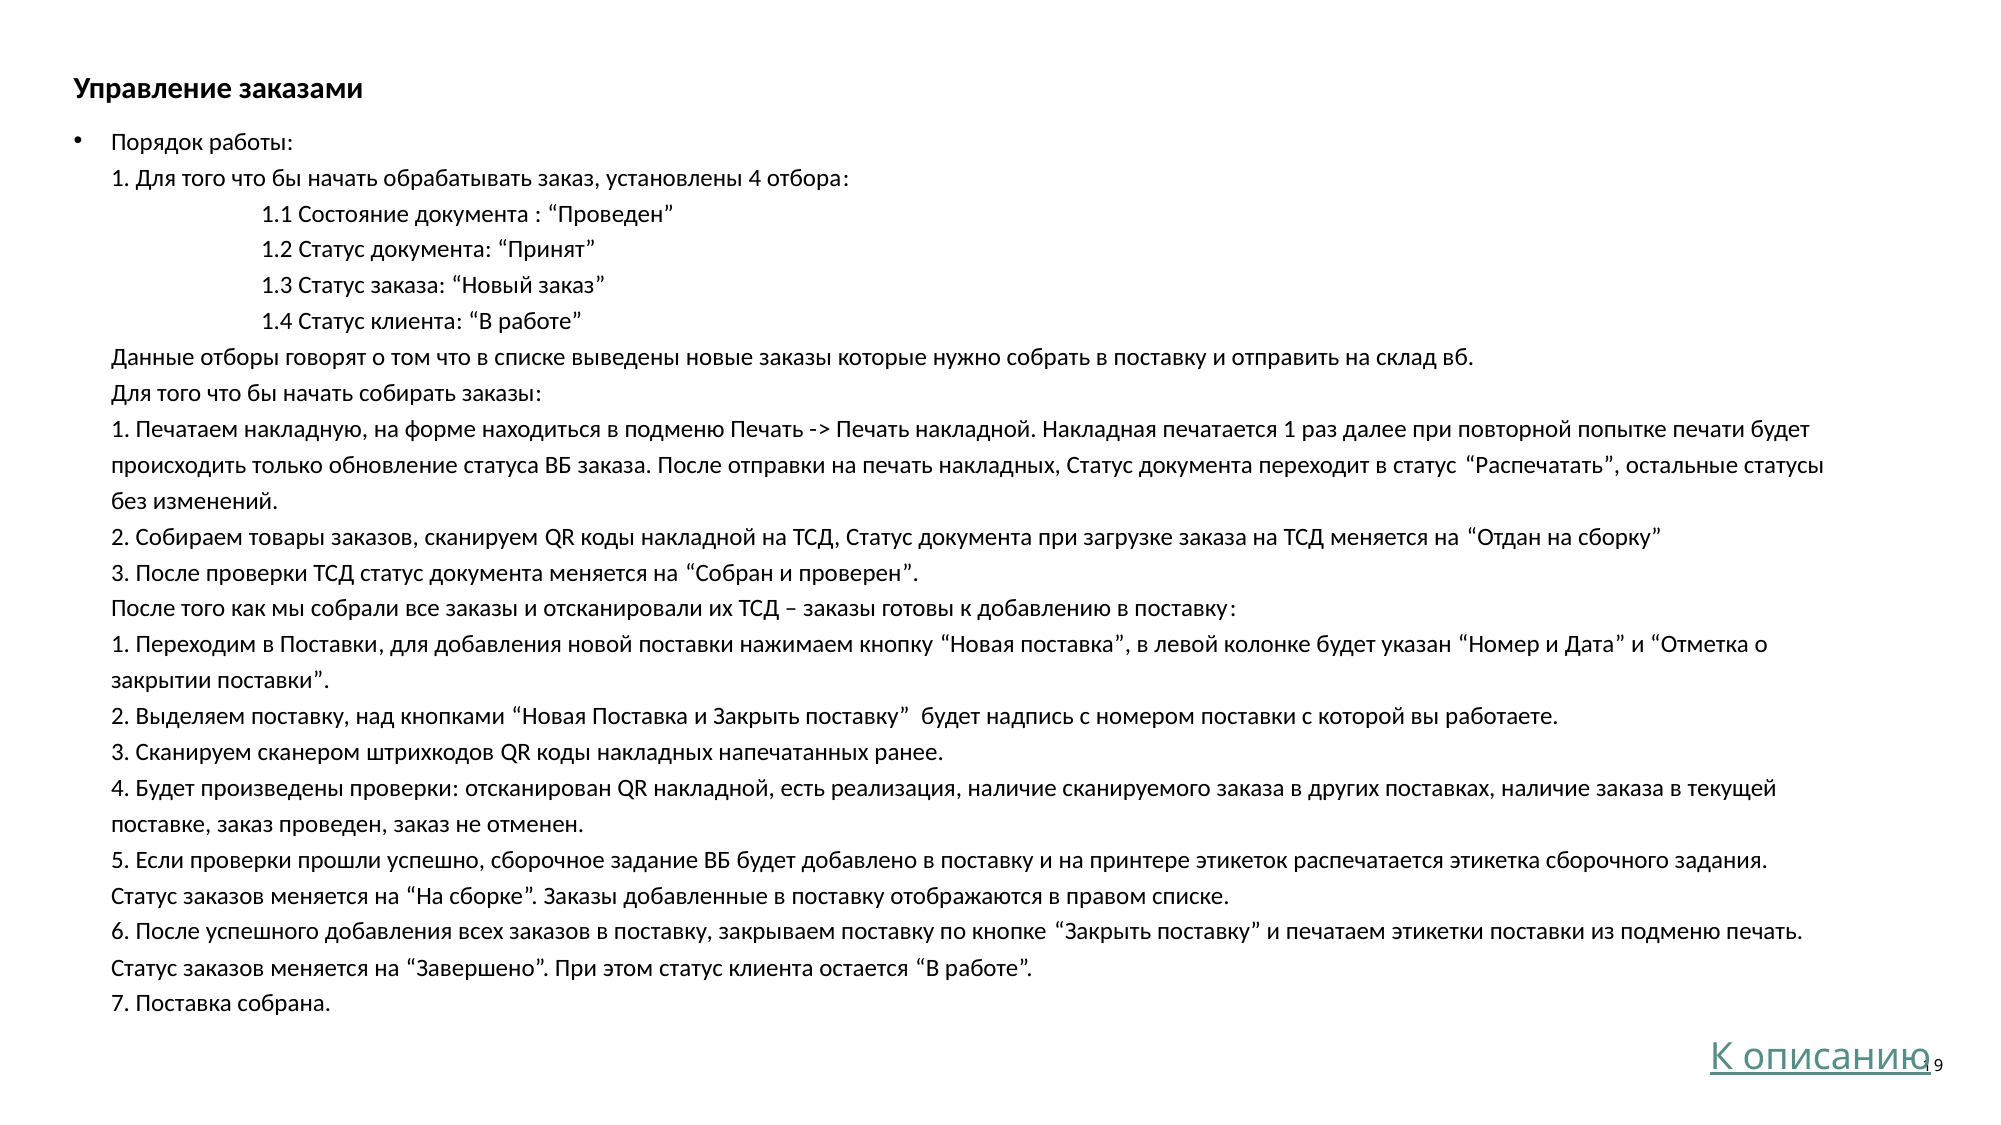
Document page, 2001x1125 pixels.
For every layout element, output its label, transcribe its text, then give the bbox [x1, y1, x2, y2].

list Порядок работы: 1. Для того что бы начать обрабатывать заказ, установлены 4 отбора: 1.1 Состояние документа : “Проведен” 1.2 Статус документа: “Принят” 1.3 Статус заказа: “Новый заказ” 1.4 Статус клиента: “В работе” Данные отборы говорят о том что в списке выведены новые заказы которые нужно собрать в поставку и отправить на склад вб. Для того что бы начать собирать заказы: 1. Печатаем накладную, на форме находиться в подменю Печать -> Печать накладной. Накладная печатается 1 раз далее при повторной попытке печати будет происходить только обновление статуса ВБ заказа. После отправки на печать накладных, Статус документа переходит в статус “Распечатать”, остальные статусы без изменений. 2. Собираем товары заказов, сканируем QR коды накладной на ТСД, Статус документа при загрузке заказа на ТСД меняется на “Отдан на сборку” 3. После проверки ТСД статус документа меняется на “Собран и проверен”. После того как мы собрали все заказы и отсканировали их ТСД – заказы готовы к добавлению в поставку: 1. Переходим в Поставки, для добавления новой поставки нажимаем кнопку “Новая поставка”, в левой колонке будет указан “Номер и Дата” и “Отметка о закрытии поставки”. 2. Выделяем поставку, над кнопками “Новая Поставка и Закрыть поставку” будет надпись с номером поставки с которой вы работаете. 3. Сканируем сканером штрихкодов QR коды накладных напечатанных ранее. 4. Будет произведены проверки: отсканирован QR накладной, есть реализация, наличие сканируемого заказа в других поставках, наличие заказа в текущей поставке, заказ проведен, заказ не отменен. 5. Если проверки прошли успешно, сборочное задание ВБ будет добавлено в поставку и на принтере этикеток распечатается этикетка сборочного задания. Статус заказов меняется на “На сборке”. Заказы добавленные в поставку отображаются в правом списке. 6. После успешного добавления всех заказов в поставку, закрываем поставку по кнопке “Закрыть поставку” и печатаем этикетки поставки из подменю печать. Статус заказов меняется на “Завершено”. При этом статус клиента остается “В работе”. 7. Поставка собрана. [58, 111, 1863, 1037]
slide_number 19 [1841, 1036, 1959, 1097]
text_box К описанию [1695, 1024, 1967, 1090]
title Управление заказами [58, 59, 1863, 111]
